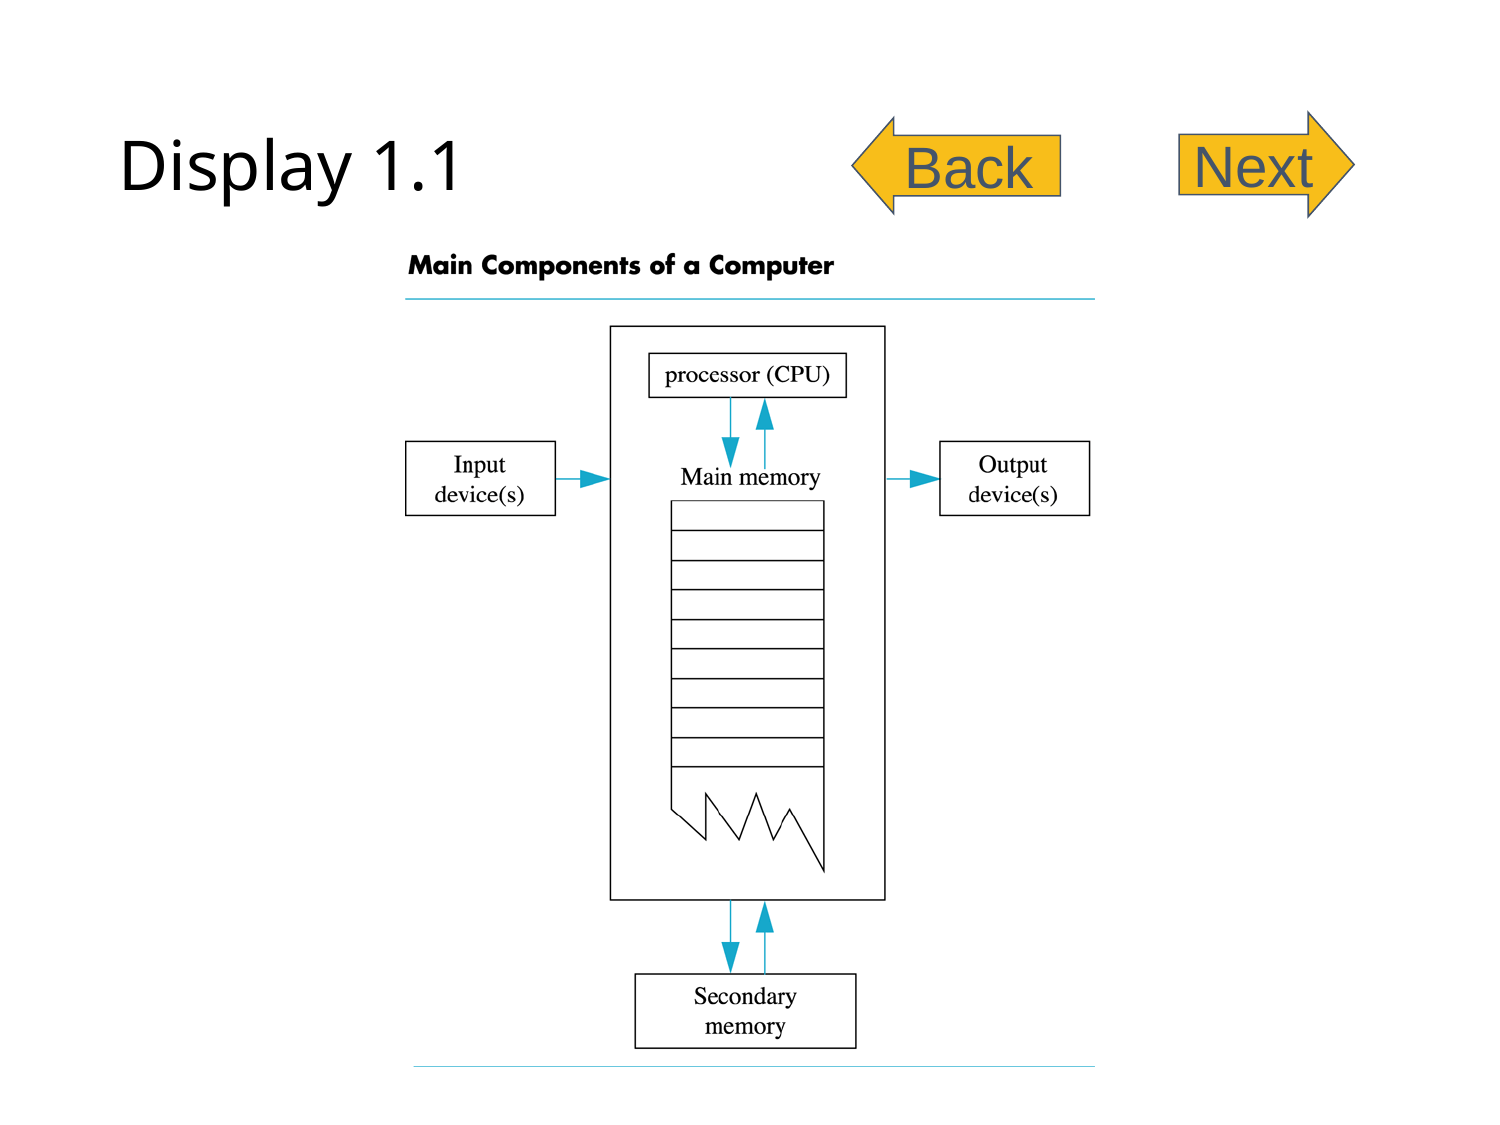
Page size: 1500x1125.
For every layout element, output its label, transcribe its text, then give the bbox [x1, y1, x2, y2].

picture [405, 249, 1095, 1067]
text_box Next [1179, 112, 1355, 217]
title Display 1.1 [103, 59, 1397, 278]
text_box Back [852, 117, 1061, 214]
